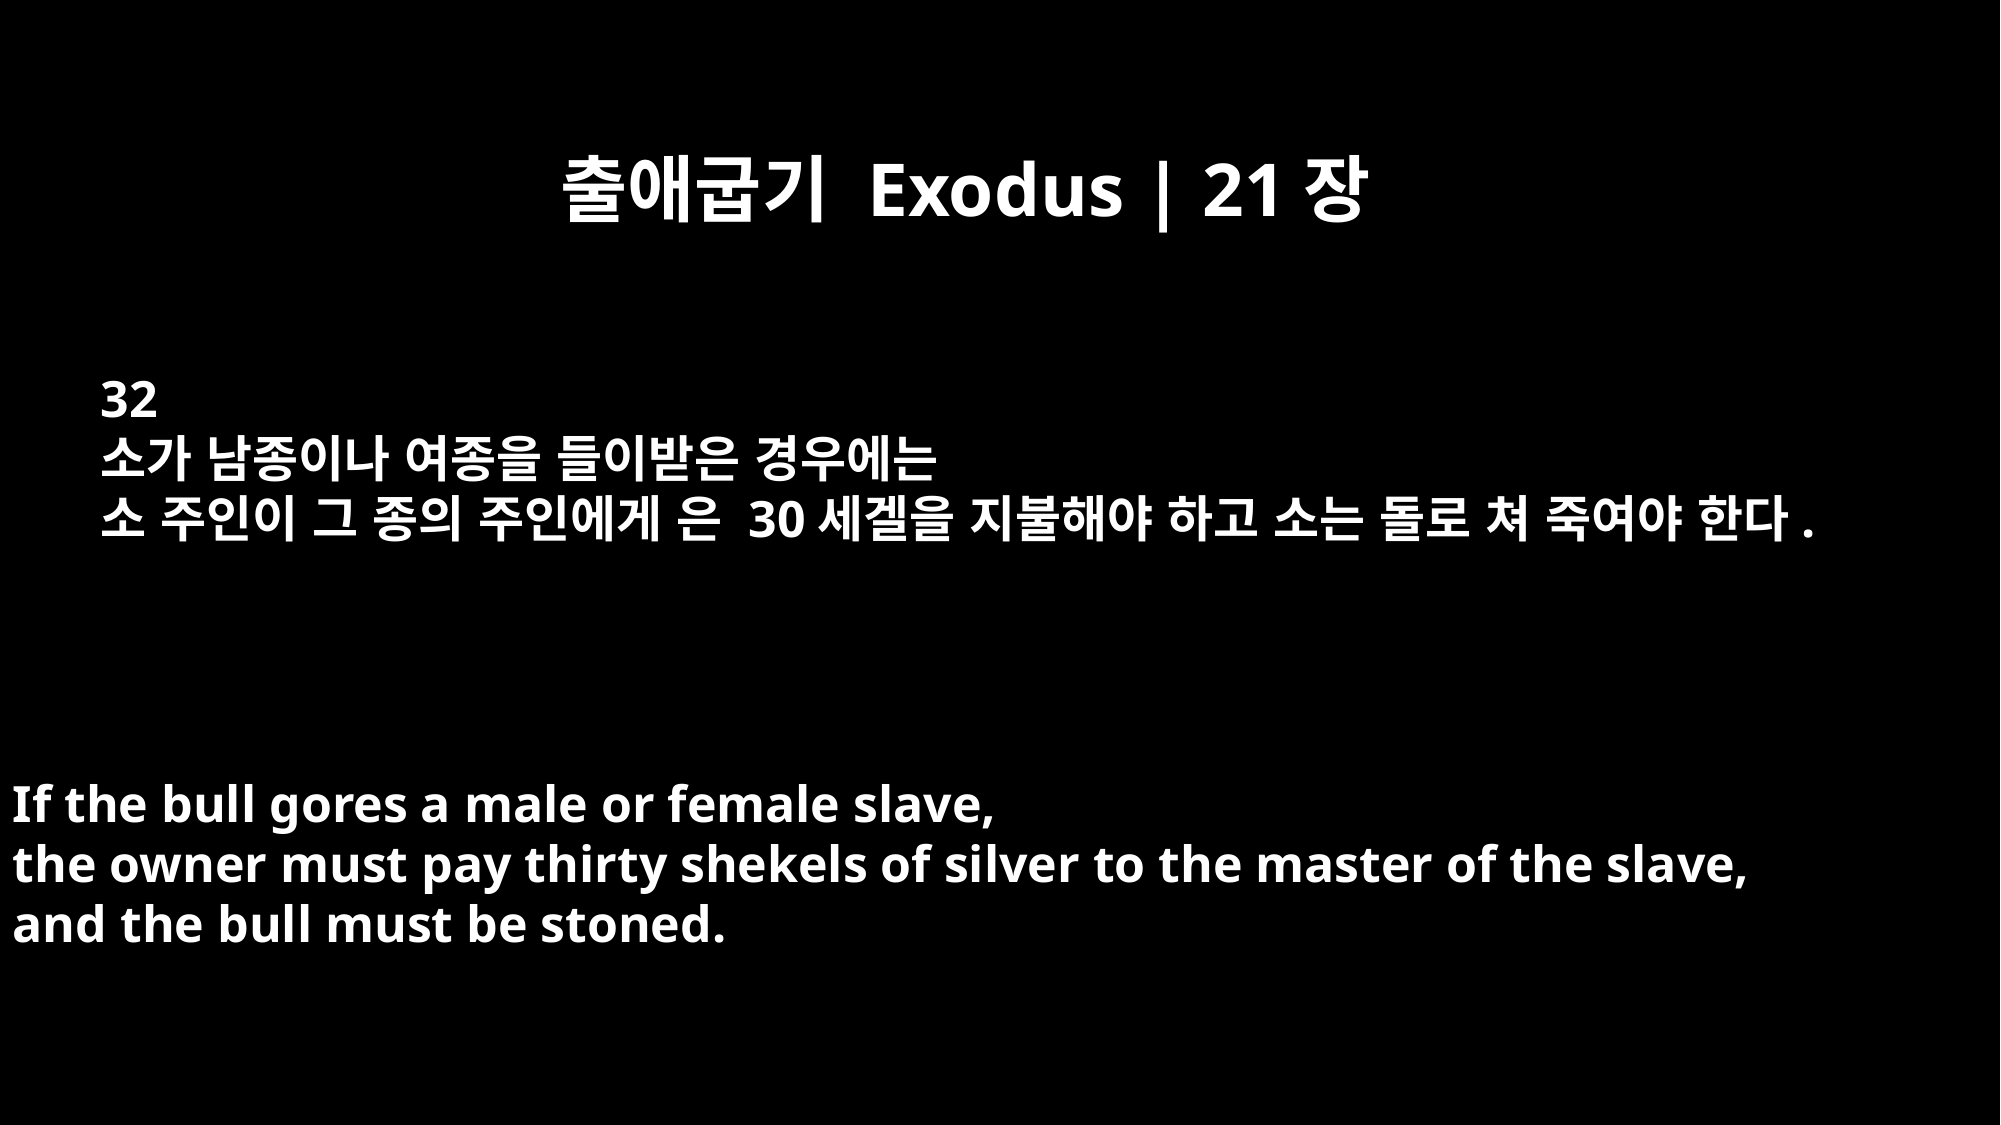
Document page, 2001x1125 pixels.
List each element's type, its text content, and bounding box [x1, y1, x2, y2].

text_box If the bull gores a male or female slave, the owner must pay thirty shekels of silver to the master of the slave, and the bull must be stoned. [0, 764, 1778, 960]
text_box 출애굽기 Exodus | 21장 [545, 136, 1387, 239]
text_box 32 소가 남종이나 여종을 들이받은 경우에는 소 주인이 그 종의 주인에게 은 30세겔을 지불해야 하고 소는 돌로 쳐 죽여야 한다. [85, 359, 1831, 555]
